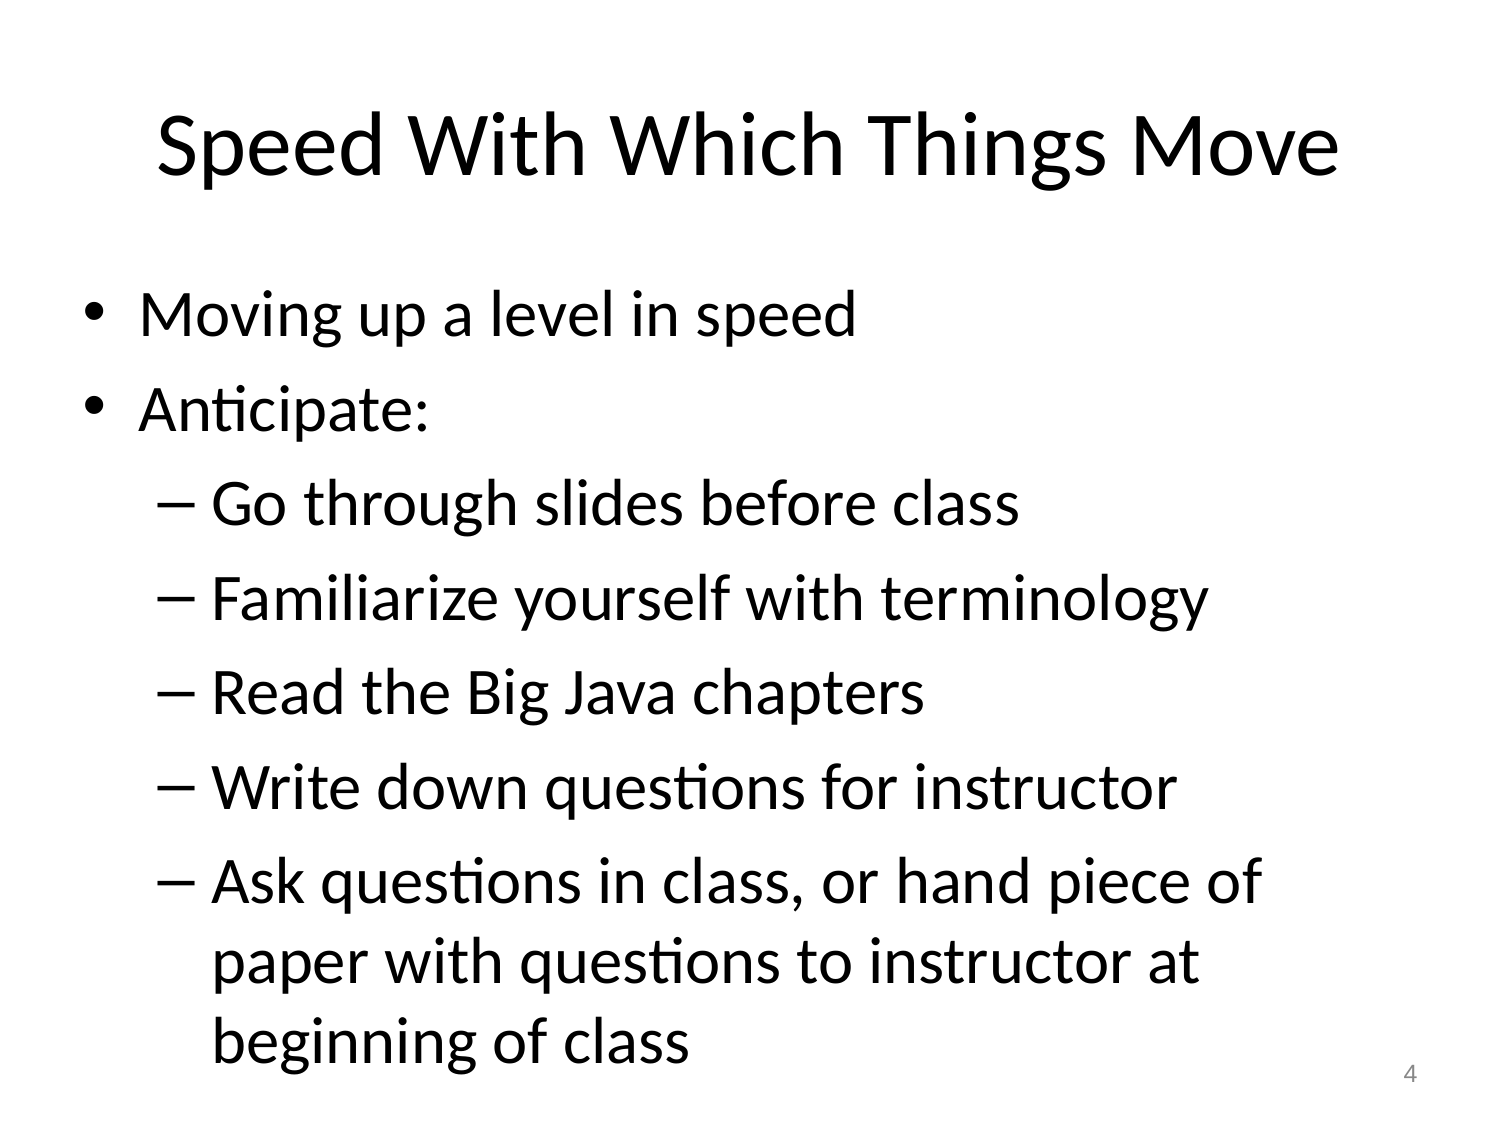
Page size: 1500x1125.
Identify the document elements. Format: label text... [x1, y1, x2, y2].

slide_number 4 [1074, 1050, 1426, 1095]
title Speed With Which Things Move [74, 14, 1426, 261]
list Moving up a level in speed Anticipate: Go through slides before class Familiarize yourself with terminology Read the Big Java chapters Write down questions for instructor Ask questions in class, or hand piece of paper with questions to instructor at beginning of class [74, 261, 1426, 1125]
